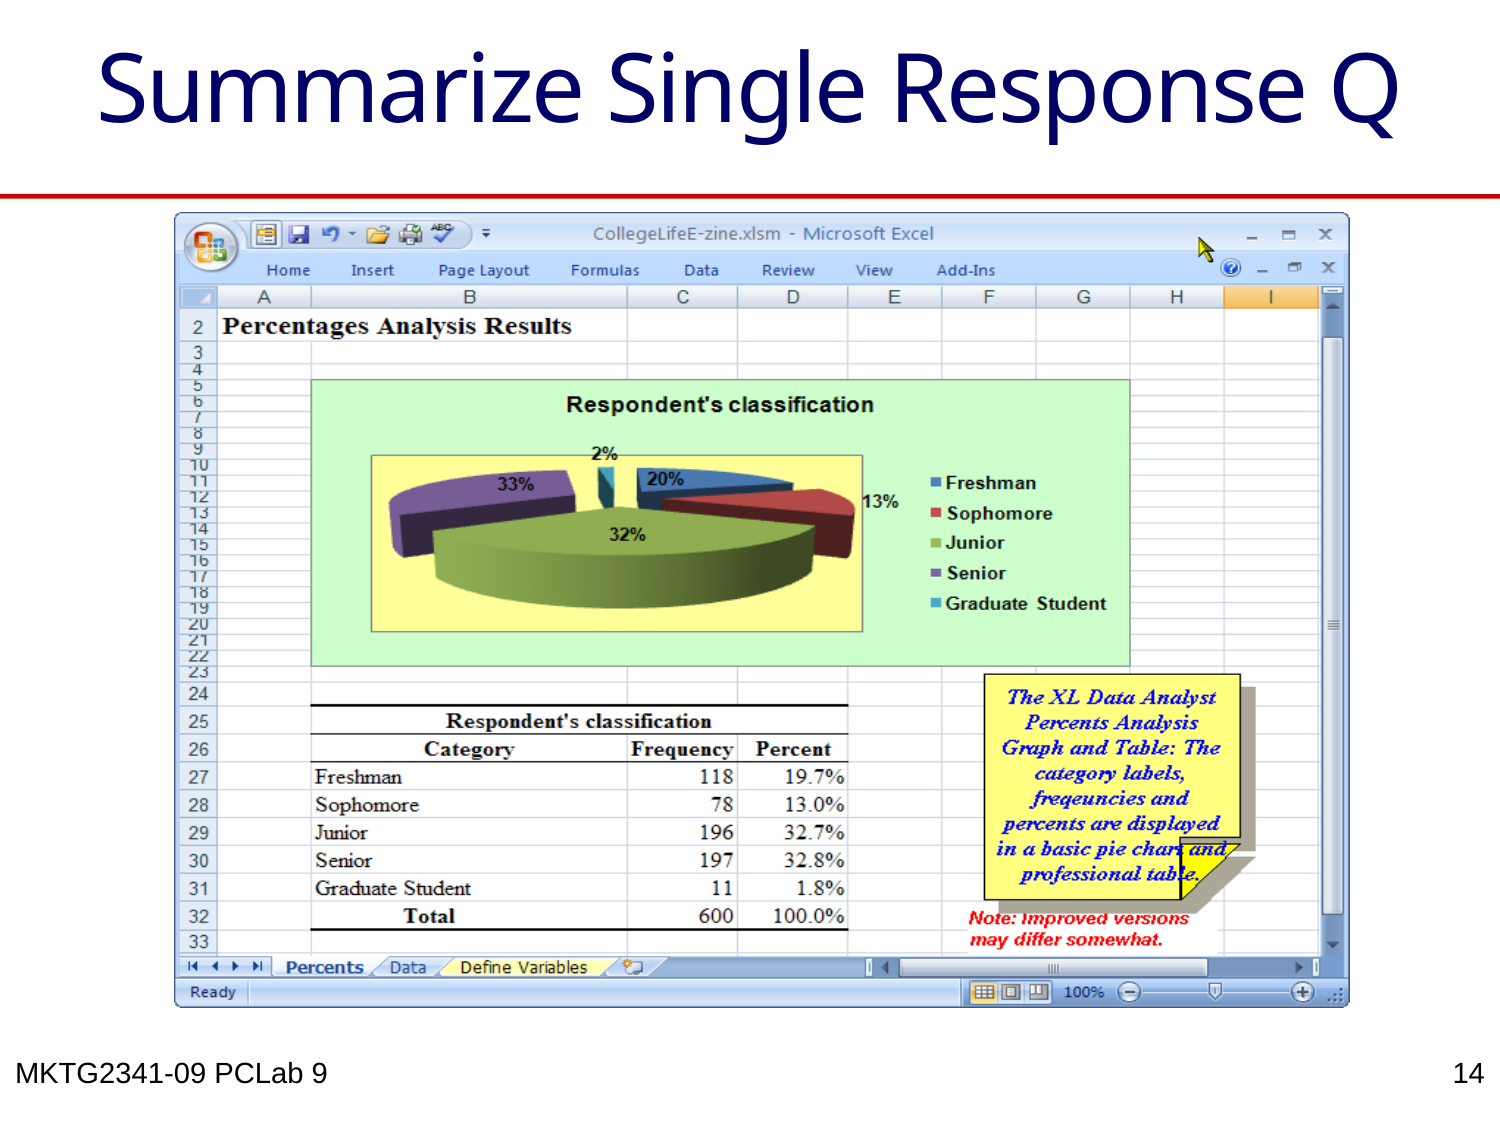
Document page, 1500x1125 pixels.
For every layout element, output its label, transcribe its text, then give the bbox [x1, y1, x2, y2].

slide_number MKTG2341-09 PCLab 9 [0, 1046, 380, 1091]
text_box Summarize Single Response Q [0, 37, 1500, 150]
picture [174, 212, 1351, 1008]
slide_number 14 [1149, 1046, 1500, 1125]
